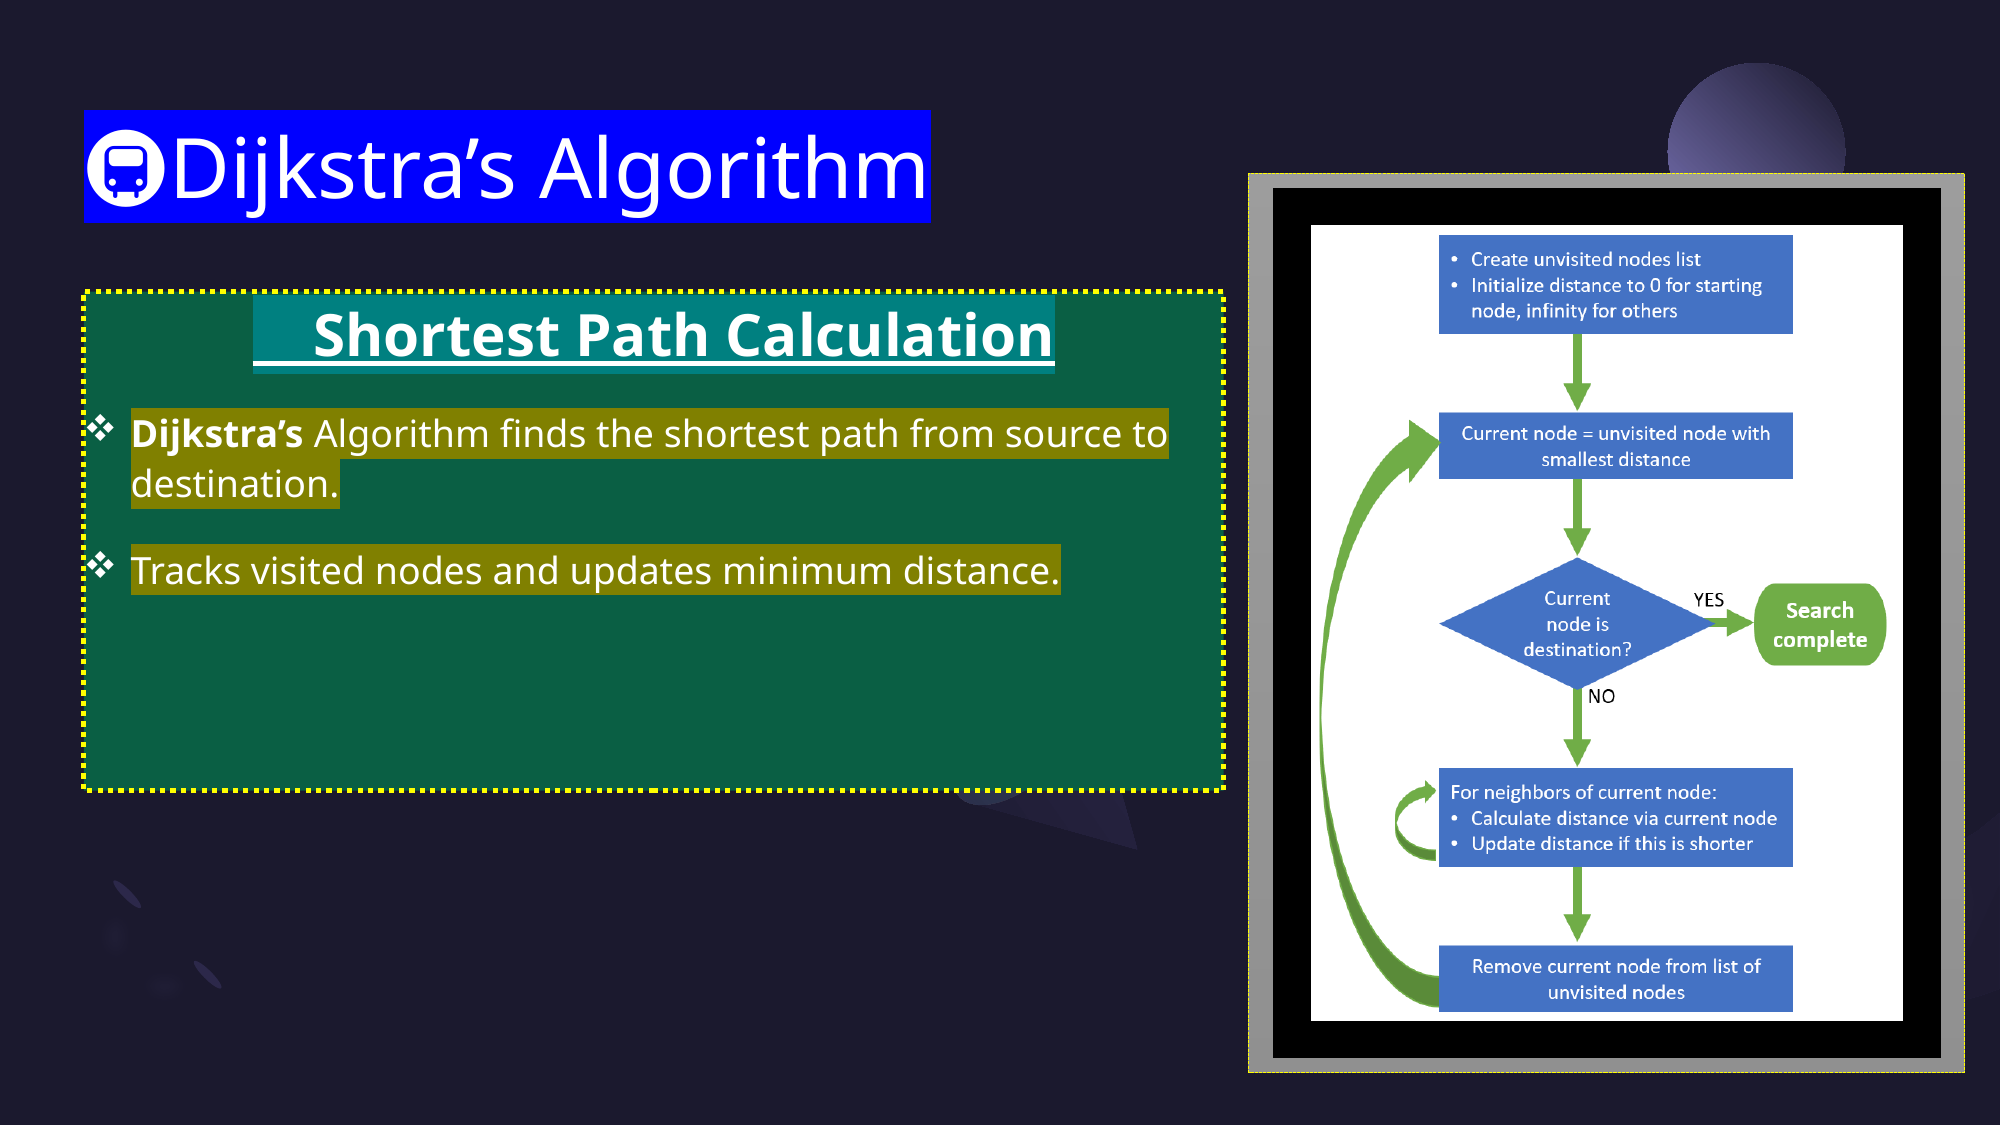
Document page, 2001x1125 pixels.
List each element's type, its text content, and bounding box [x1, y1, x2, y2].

list Shortest Path Calculation Dijkstra’s Algorithm finds the shortest path from source to destination. Tracks visited nodes and updates minimum distance. [83, 291, 1224, 791]
picture [1310, 225, 1903, 1021]
title 🚇Dijkstra’s Algorithm [83, 72, 1903, 217]
text_box [1248, 173, 1965, 1073]
